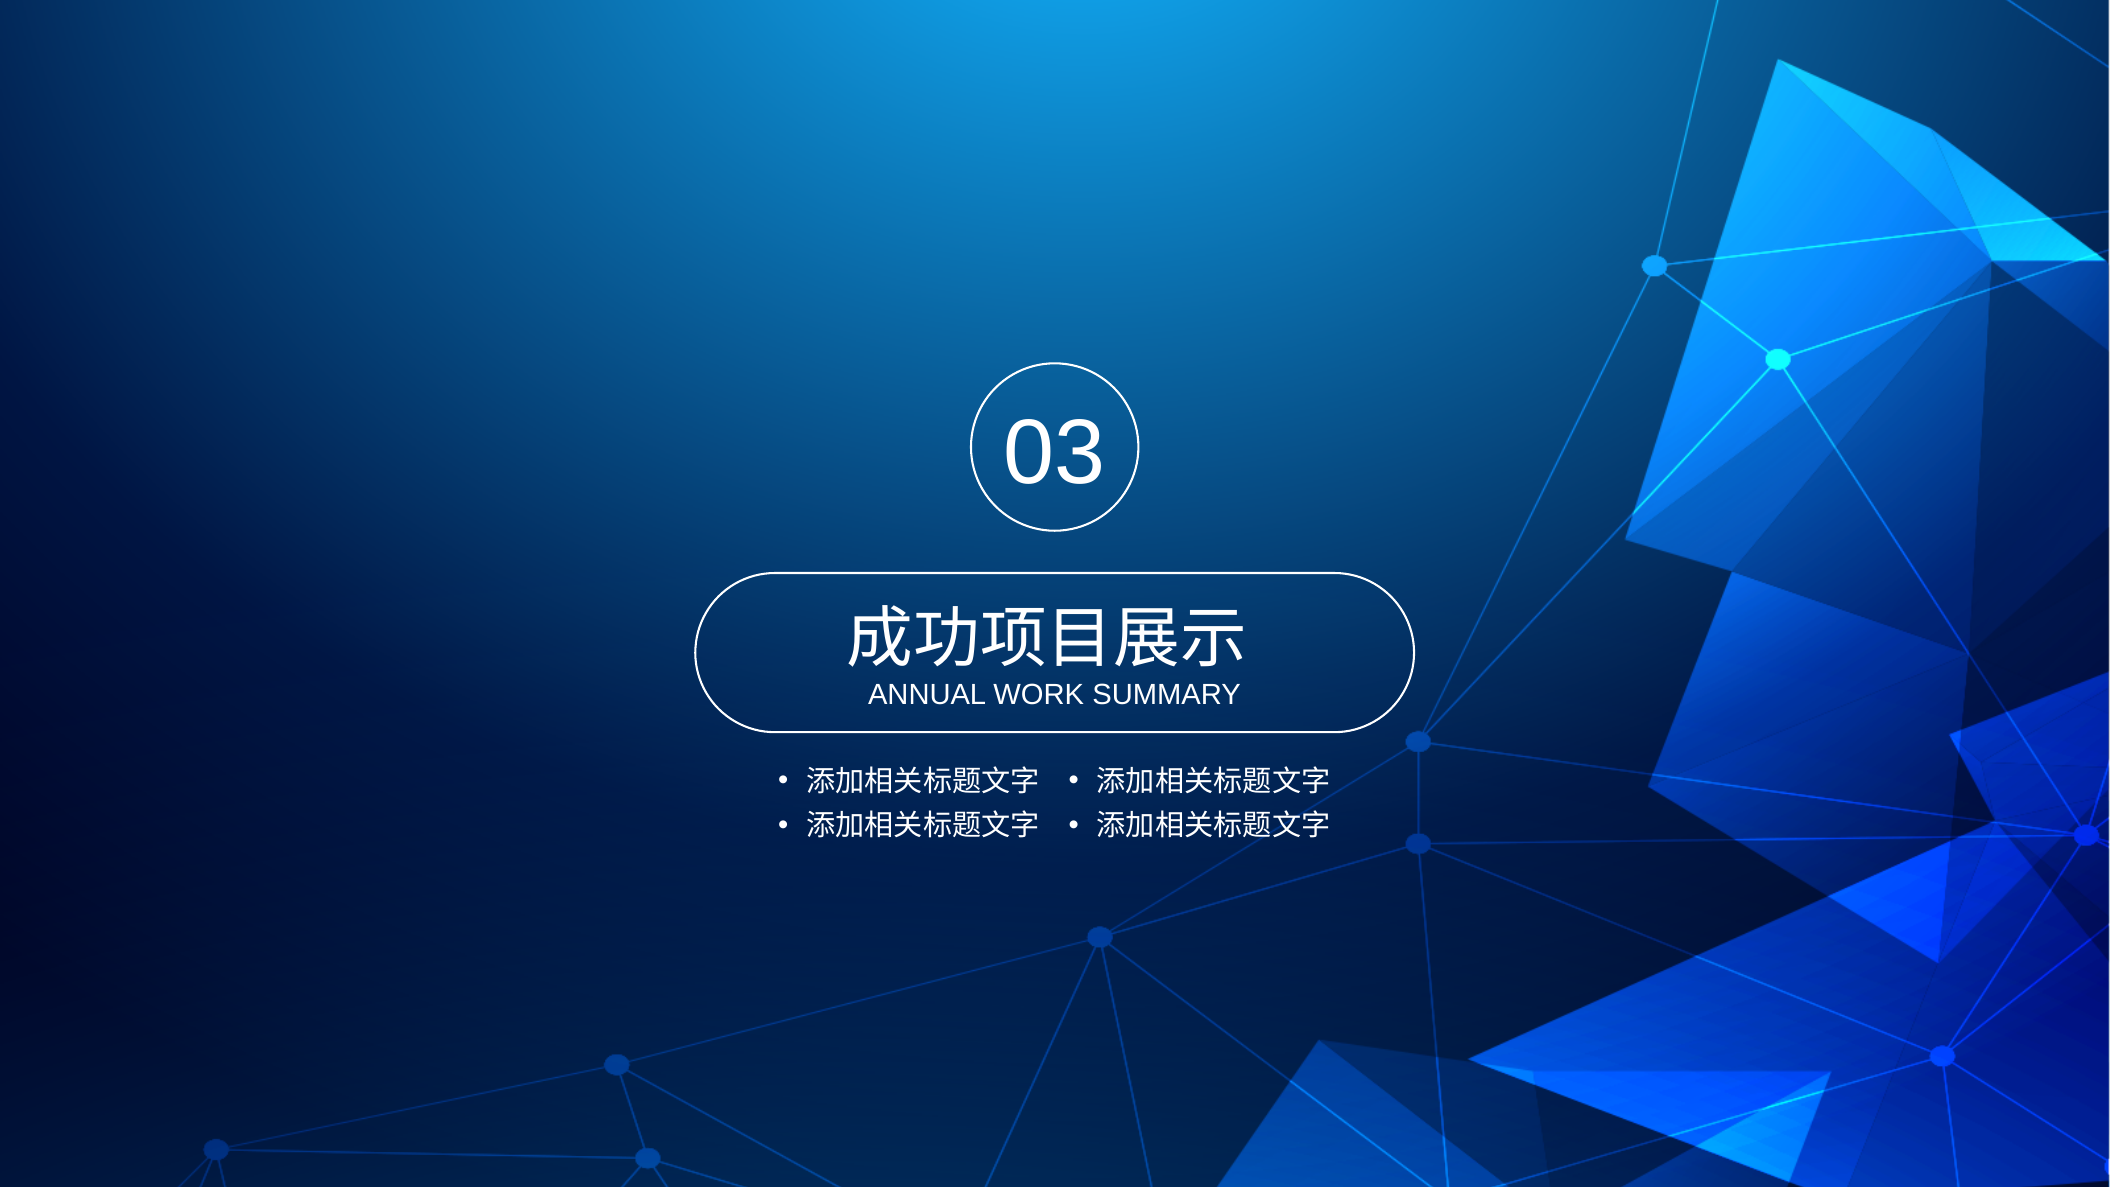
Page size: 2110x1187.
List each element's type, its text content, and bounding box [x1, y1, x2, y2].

text_box 添加相关标题文字 [1068, 806, 1331, 842]
text_box 添加相关标题文字 [777, 806, 1041, 842]
text_box 添加相关标题文字 [1068, 762, 1331, 798]
text_box 03 [969, 362, 1140, 532]
text_box 添加相关标题文字 [777, 762, 1041, 798]
text_box [694, 571, 1416, 734]
text_box [0, 0, 2110, 1187]
